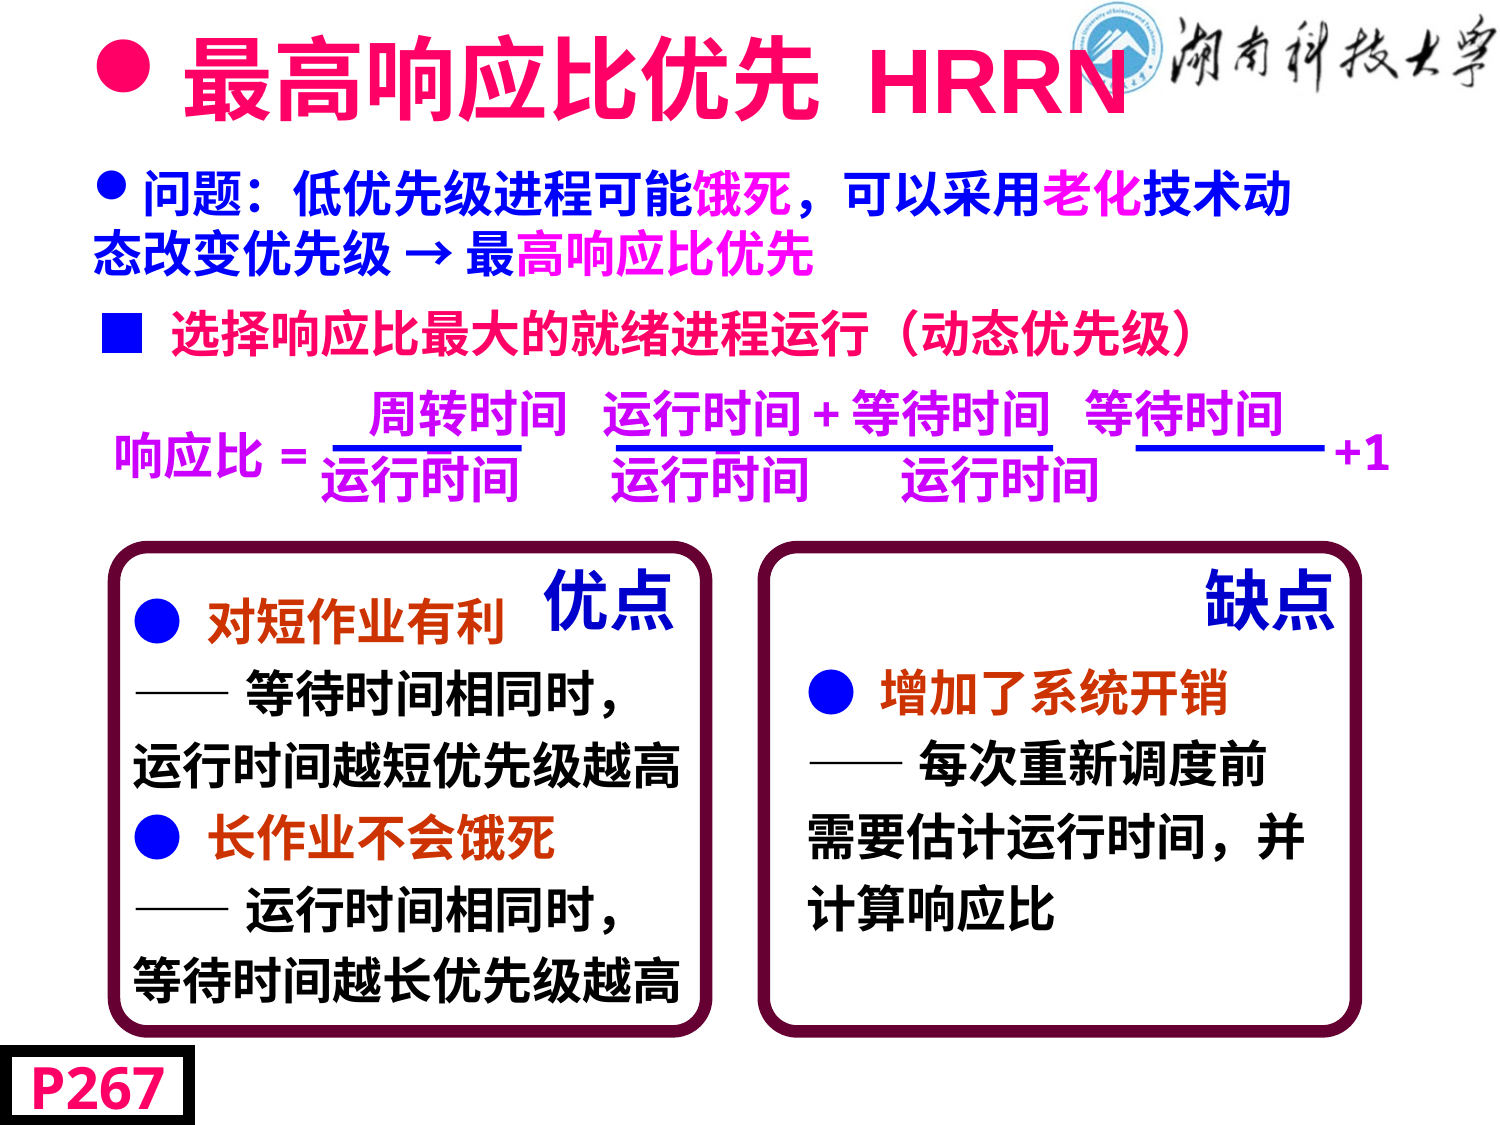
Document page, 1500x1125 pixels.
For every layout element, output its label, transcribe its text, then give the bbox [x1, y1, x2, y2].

text_box 缺点 [1189, 535, 1353, 646]
title 最高响应比优先 HRRN [74, 0, 1426, 155]
text_box 优点 [527, 535, 691, 646]
text_box [763, 566, 1356, 1032]
text_box ● 增加了系统开销 ——每次重新调度前需要估计运行时间，并计算响应比 [716, 641, 1331, 945]
text_box [763, 547, 1189, 641]
text_box ■ 选择响应比最大的就绪进程运行（动态优先级） [82, 283, 1418, 370]
text_box [120, 1018, 700, 1032]
picture [1426, 0, 1500, 97]
text_box [691, 552, 705, 570]
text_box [113, 369, 1449, 509]
text_box [115, 547, 527, 570]
text_box ● 对短作业有利 ——等待时间相同时，运行时间越短优先级越高 ● 长作业不会饿死 ——运行时间相同时，等待时间越长优先级越高 [43, 570, 705, 1018]
text_box 问题：低优先级进程可能饿死，可以采用老化技术动态改变优先级 → 最高响应比优先 [78, 154, 1355, 290]
text_box P267 [5, 1051, 190, 1122]
